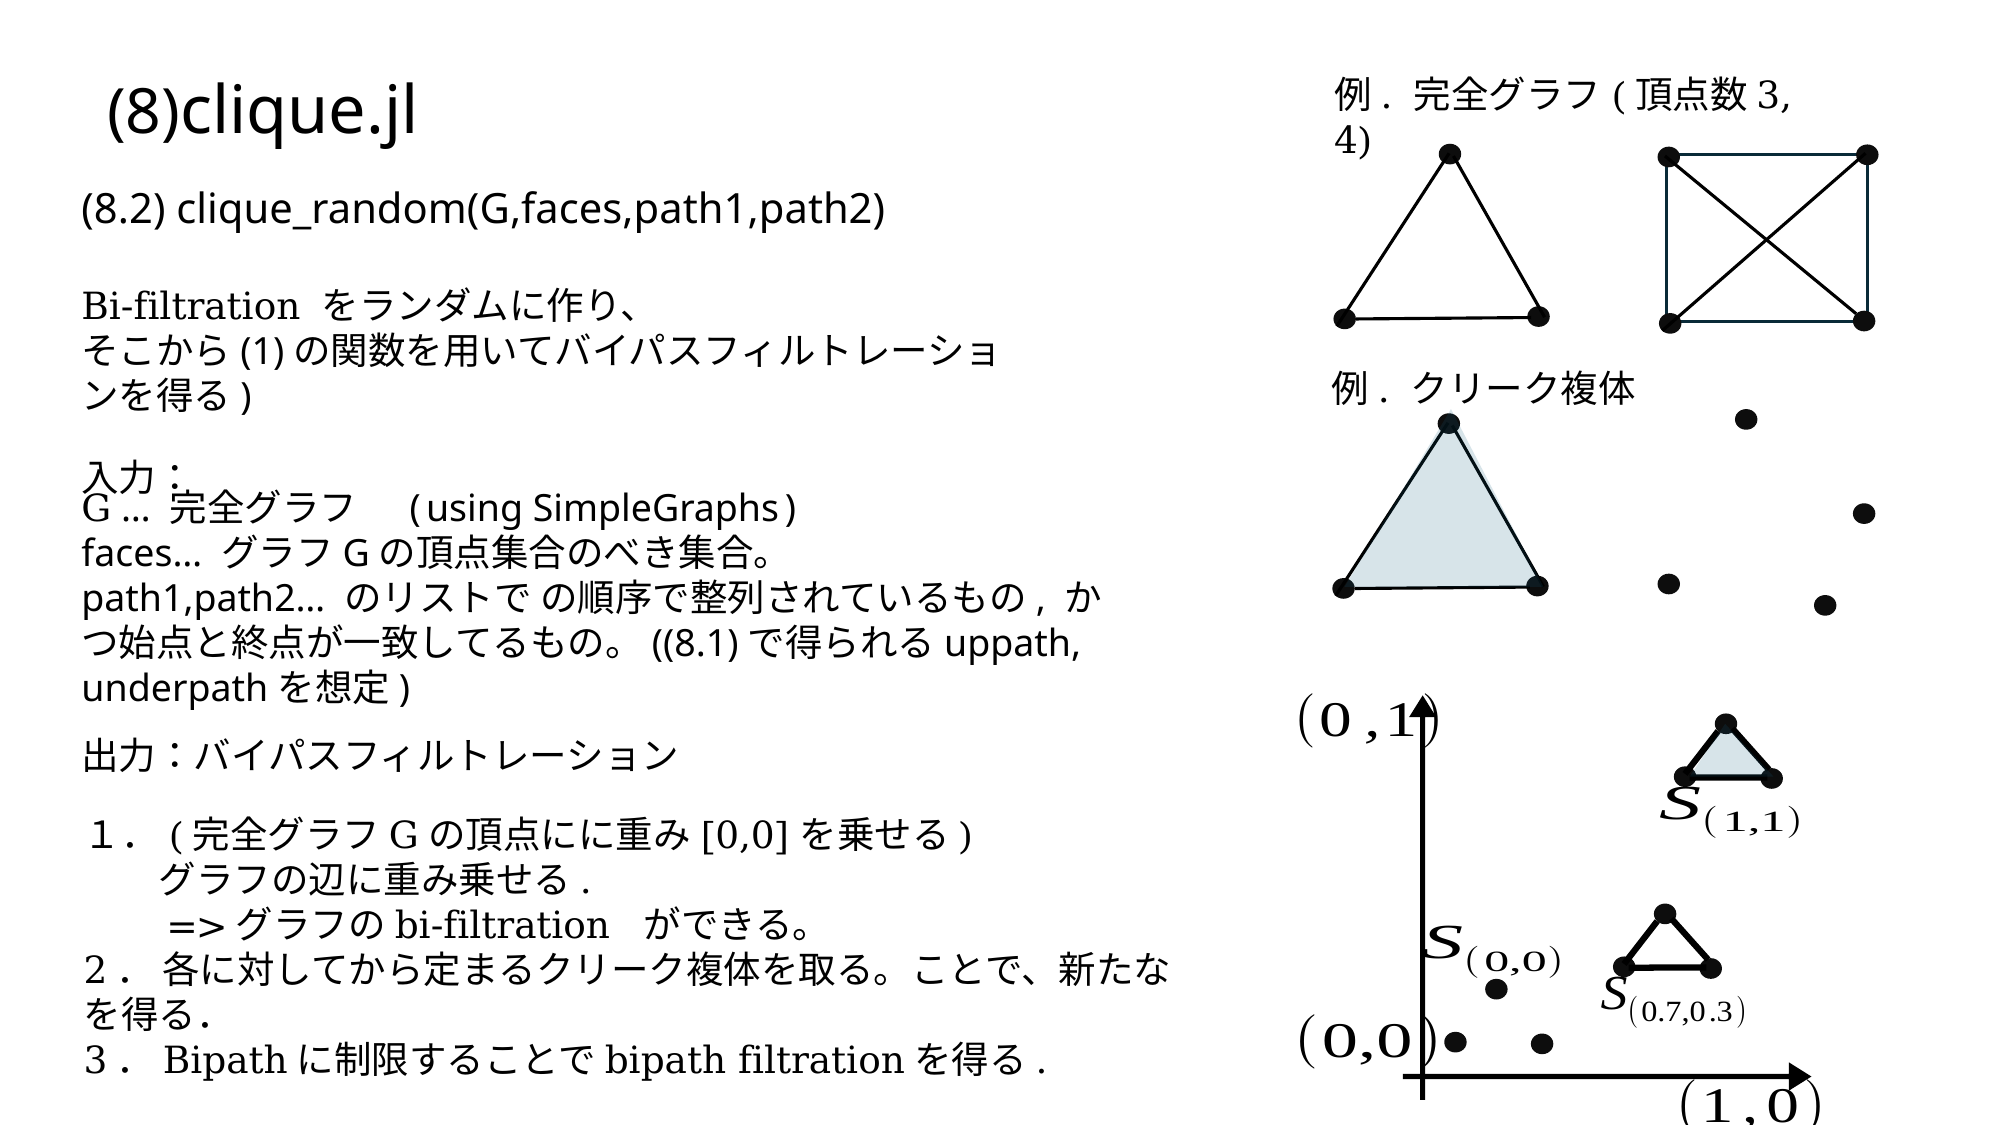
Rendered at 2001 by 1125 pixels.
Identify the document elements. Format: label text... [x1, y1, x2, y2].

text_box [1657, 315, 1680, 336]
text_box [1335, 422, 1449, 597]
text_box [1441, 418, 1461, 586]
text_box (8)clique.jl [92, 59, 978, 155]
text_box [1529, 1031, 1555, 1056]
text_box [1355, 316, 1532, 320]
text_box 例. クリーク複体 [1316, 357, 1851, 418]
text_box [1409, 695, 1434, 1100]
text_box [1442, 1030, 1469, 1055]
text_box 出力：バイパスフィルトレーション [66, 724, 709, 785]
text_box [1684, 730, 1719, 775]
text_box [1623, 920, 1658, 965]
text_box [1859, 309, 1877, 333]
text_box [1426, 1062, 1812, 1091]
text_box (8.2) clique_random(G,faces,path1,path2) [66, 174, 1096, 240]
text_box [1661, 152, 1867, 332]
text_box [1652, 901, 1678, 926]
text_box [1733, 418, 1760, 432]
text_box [1672, 764, 1697, 787]
text_box [1525, 575, 1551, 598]
text_box [1686, 721, 1778, 779]
text_box [1402, 1073, 1420, 1080]
text_box 例. 完全グラフ(頂点数3, 4) [1319, 64, 1853, 169]
text_box [1330, 579, 1353, 601]
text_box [1336, 152, 1450, 327]
text_box [1611, 955, 1637, 979]
text_box [1331, 310, 1355, 331]
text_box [1731, 728, 1770, 771]
text_box [1854, 142, 1881, 167]
text_box [1437, 142, 1463, 166]
text_box [1759, 766, 1785, 791]
text_box [1483, 977, 1510, 1002]
text_box [1655, 145, 1681, 167]
text_box [1655, 572, 1682, 596]
text_box [1812, 593, 1839, 618]
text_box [1670, 918, 1709, 961]
text_box [1526, 306, 1552, 329]
text_box [1713, 711, 1739, 730]
text_box [1851, 501, 1877, 526]
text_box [1451, 424, 1544, 588]
text_box [1698, 956, 1724, 981]
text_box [1452, 155, 1546, 318]
